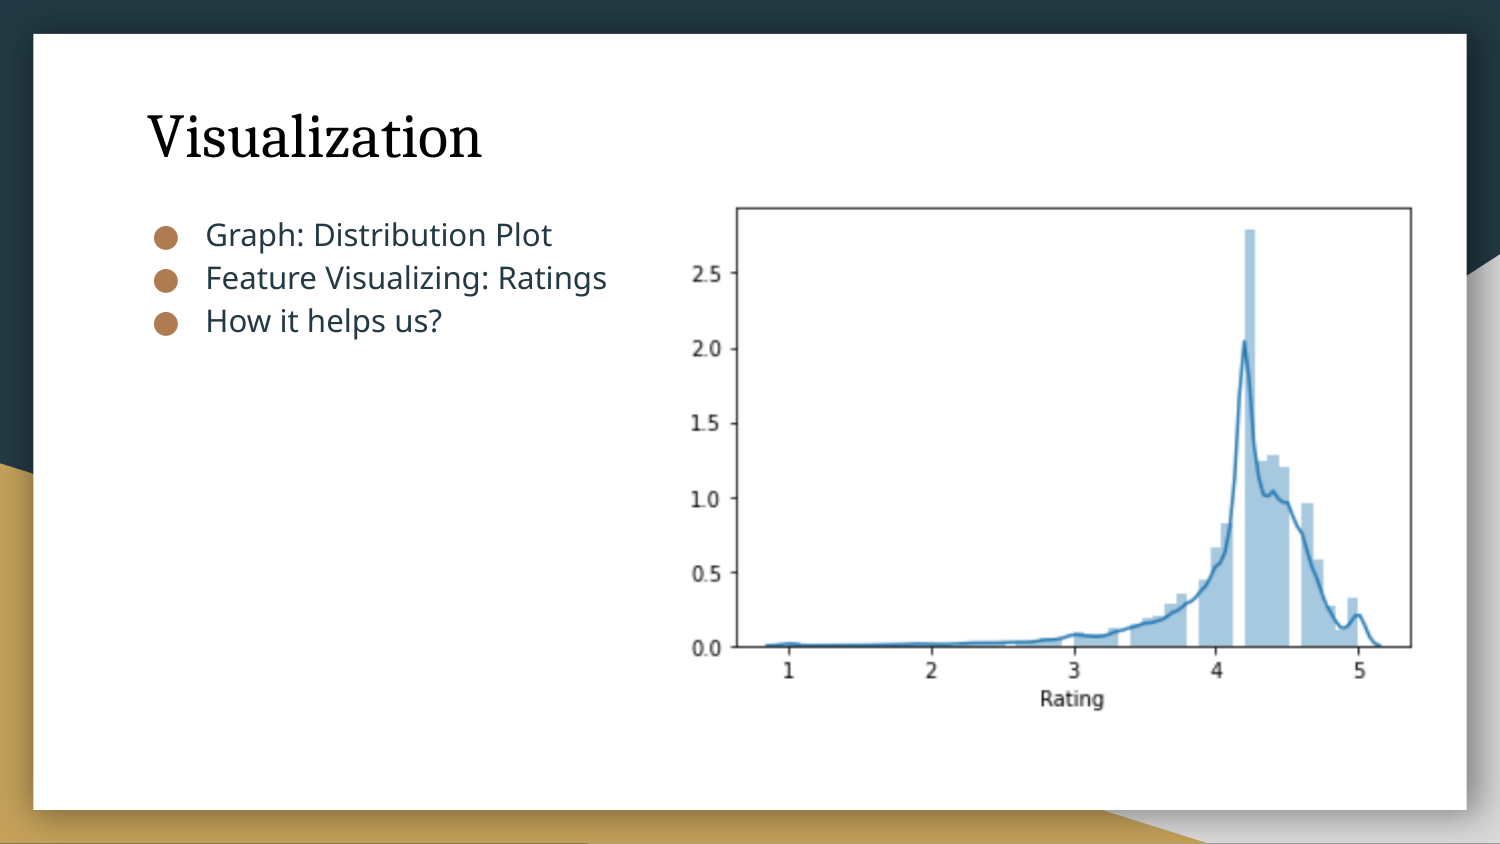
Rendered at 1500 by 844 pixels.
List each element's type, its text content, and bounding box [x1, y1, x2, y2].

picture [669, 181, 1433, 727]
title Visualization [132, 80, 1187, 194]
list Graph: Distribution Plot Feature Visualizing: Ratings How it helps us? [115, 194, 688, 769]
